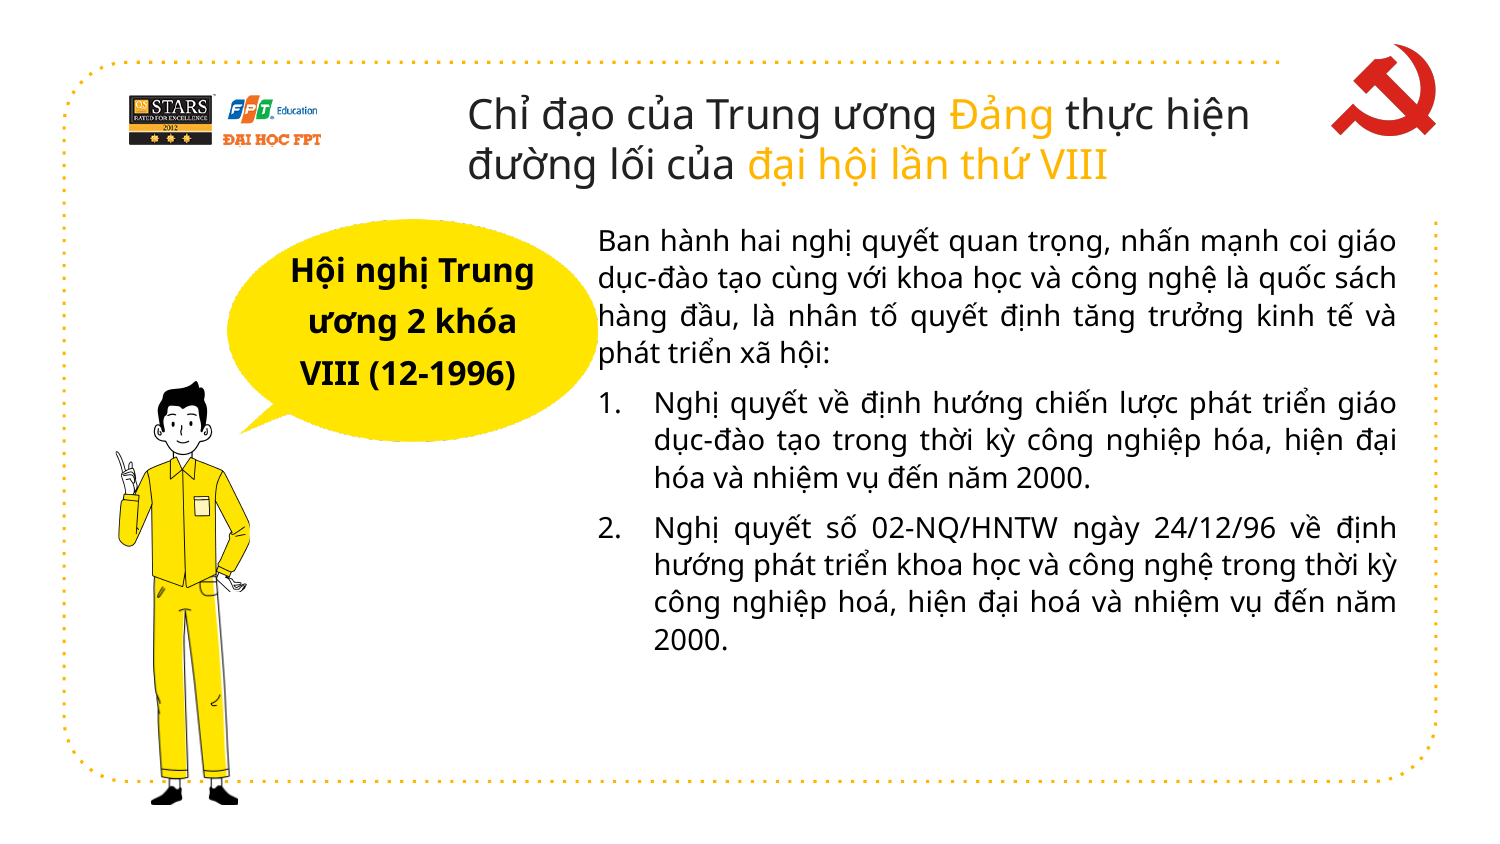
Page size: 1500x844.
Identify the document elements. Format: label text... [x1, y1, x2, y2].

picture [129, 94, 321, 147]
picture [227, 219, 598, 442]
text_box Chỉ đạo của Trung ương Đảng thực hiện đường lối của đại hội lần thứ VIII [452, 80, 1337, 196]
text_box Ban hành hai nghị quyết quan trọng, nhấn mạnh coi giáo dục-đào tạo cùng với khoa học và công nghệ là quốc sách hàng đầu, là nhân tố quyết định tăng trưởng kinh tế và phát triển xã hội: Nghị quyết về định hướng chiến lược phát triển giáo dục-đào tạo trong thời kỳ công nghiệp hóa, hiện đại hóa và nhiệm vụ đến năm 2000. Nghị quyết số 02-NQ/HNTW ngày 24/12/96 về định hướng phát triển khoa học và công nghệ trong thời kỳ công nghiệp hoá, hiện đại hoá và nhiệm vụ đến năm 2000. [597, 219, 1398, 756]
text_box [115, 381, 250, 805]
picture [1331, 44, 1436, 136]
